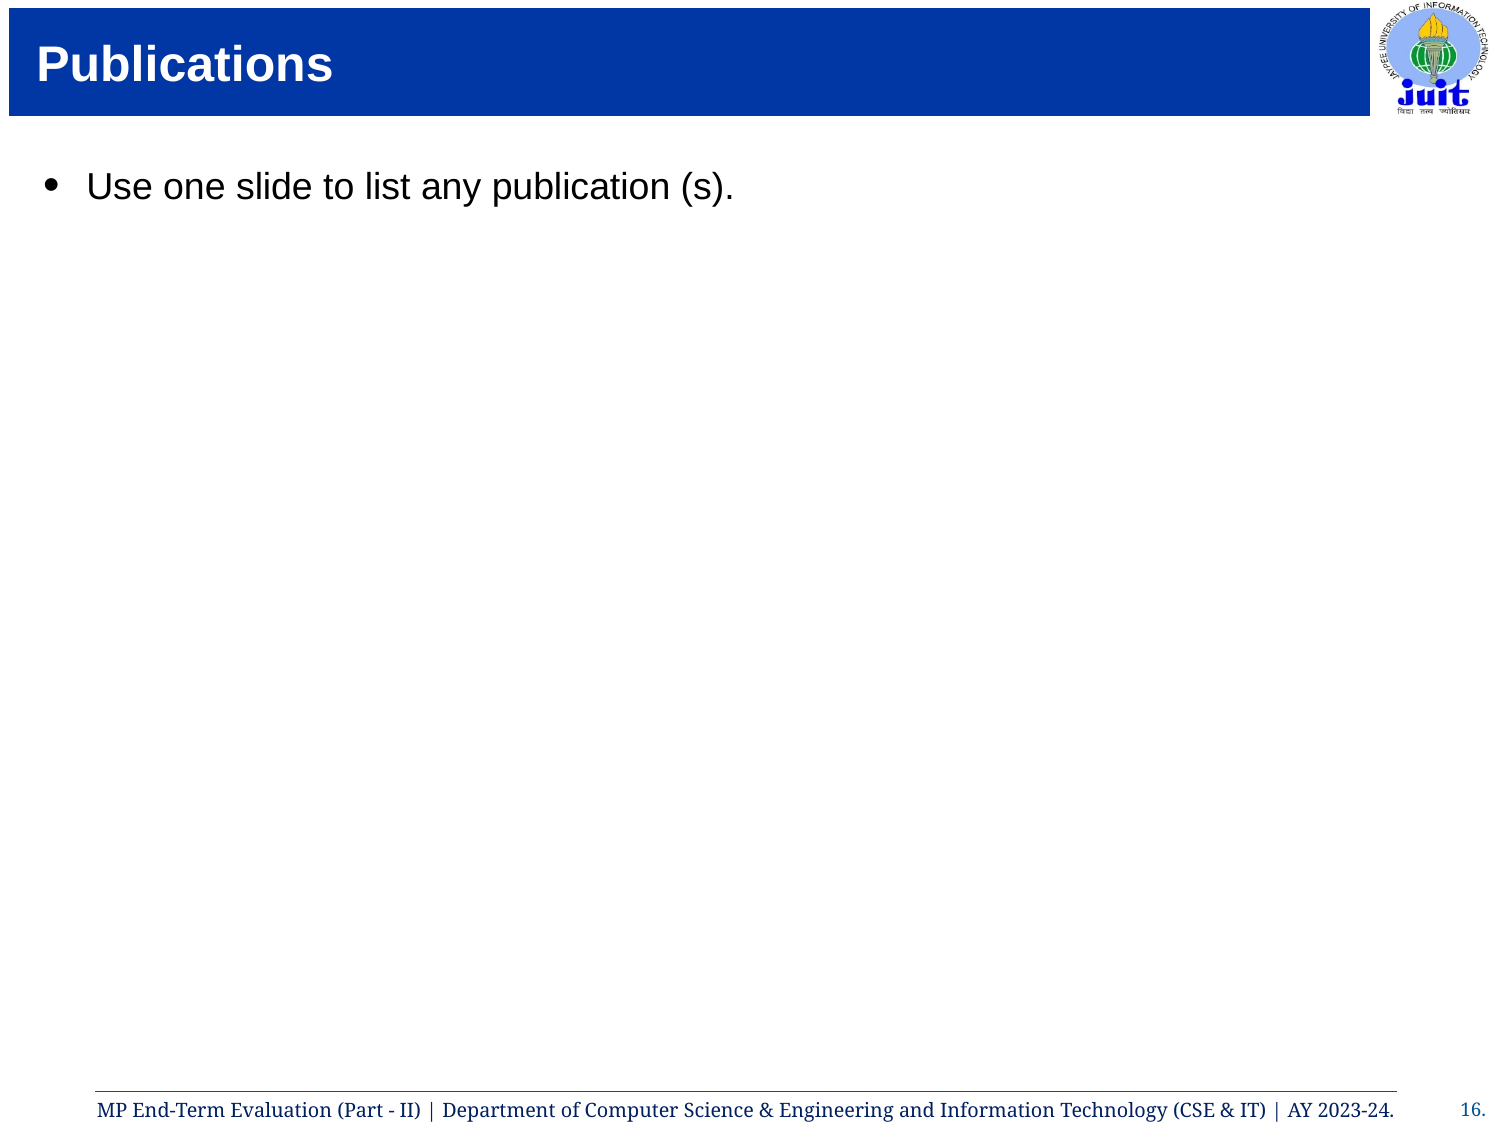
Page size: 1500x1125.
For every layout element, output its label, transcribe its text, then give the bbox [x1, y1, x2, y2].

picture [1375, 2, 1500, 114]
text_box Use one slide to list any publication (s). [12, 131, 1482, 1083]
title Publications [4, 2, 1375, 121]
